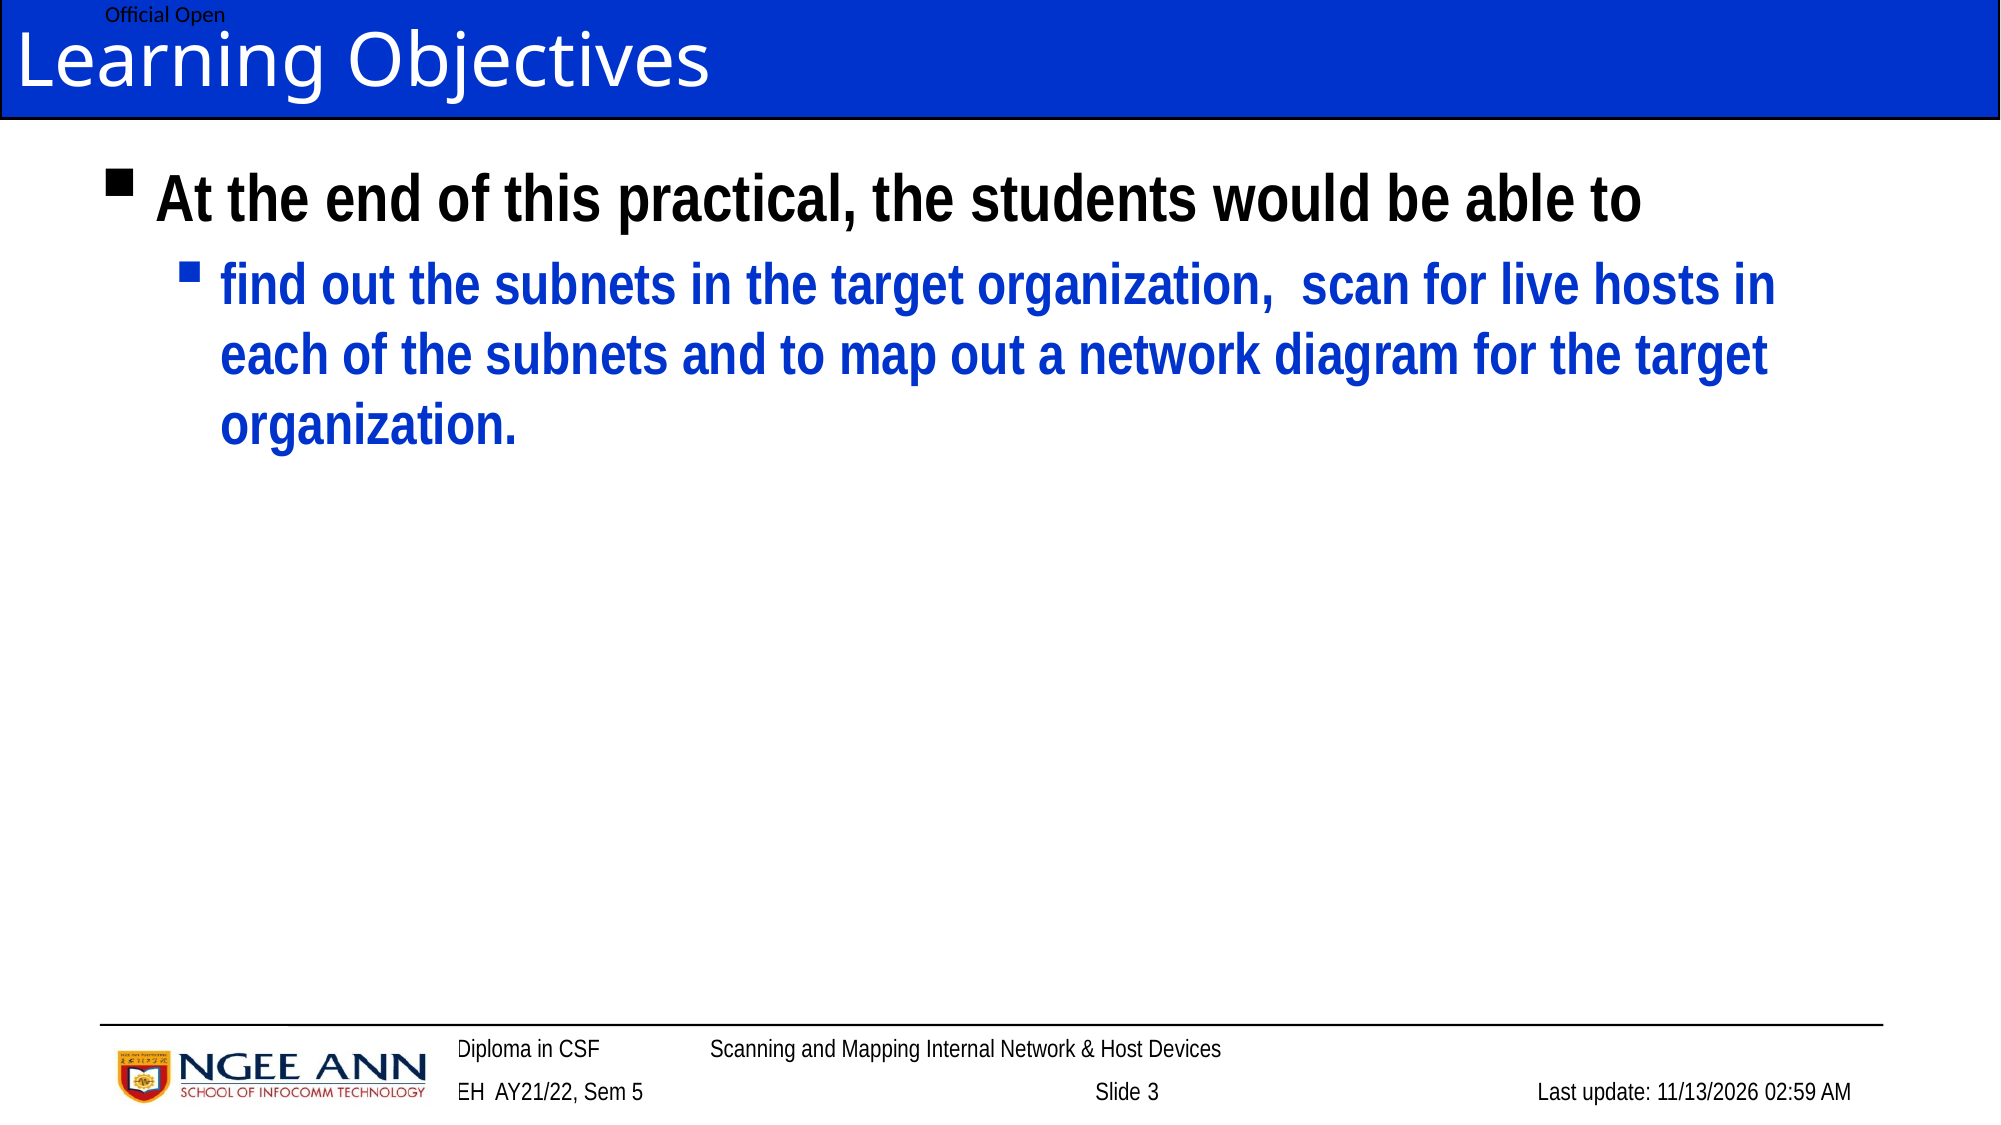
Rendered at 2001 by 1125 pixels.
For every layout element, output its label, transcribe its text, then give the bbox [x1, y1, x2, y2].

list At the end of this practical, the students would be able to find out the subnets in the target organization, scan for live hosts in each of the subnets and to map out a network diagram for the target organization. [83, 146, 1868, 997]
picture [83, 1028, 459, 1125]
title Learning Objectives [0, 0, 1969, 115]
